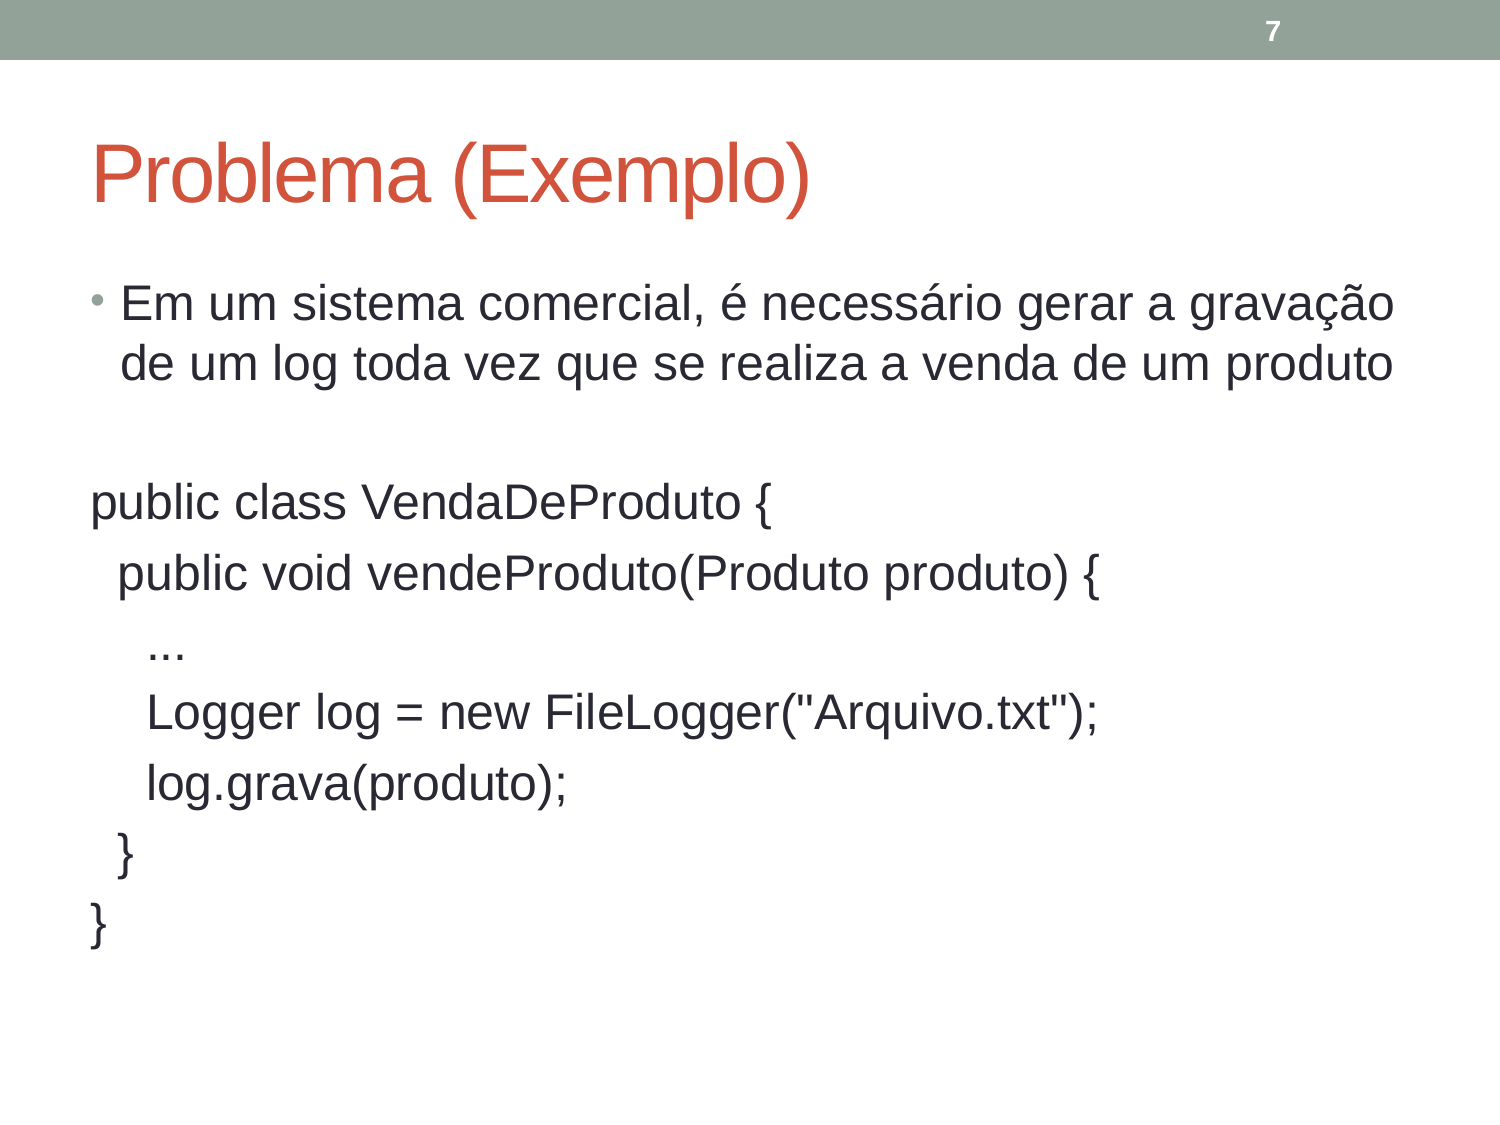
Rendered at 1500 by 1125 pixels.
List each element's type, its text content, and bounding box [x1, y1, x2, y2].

title Problema (Exemplo) [75, 87, 1425, 250]
slide_number 7 [1250, 3, 1425, 57]
list Em um sistema comercial, é necessário gerar a gravação de um log toda vez que se realiza a venda de um produto public class VendaDeProduto { public void vendeProduto(Produto produto) { ... Logger log = new FileLogger("Arquivo.txt"); log.grava(produto); } } [75, 262, 1425, 1063]
